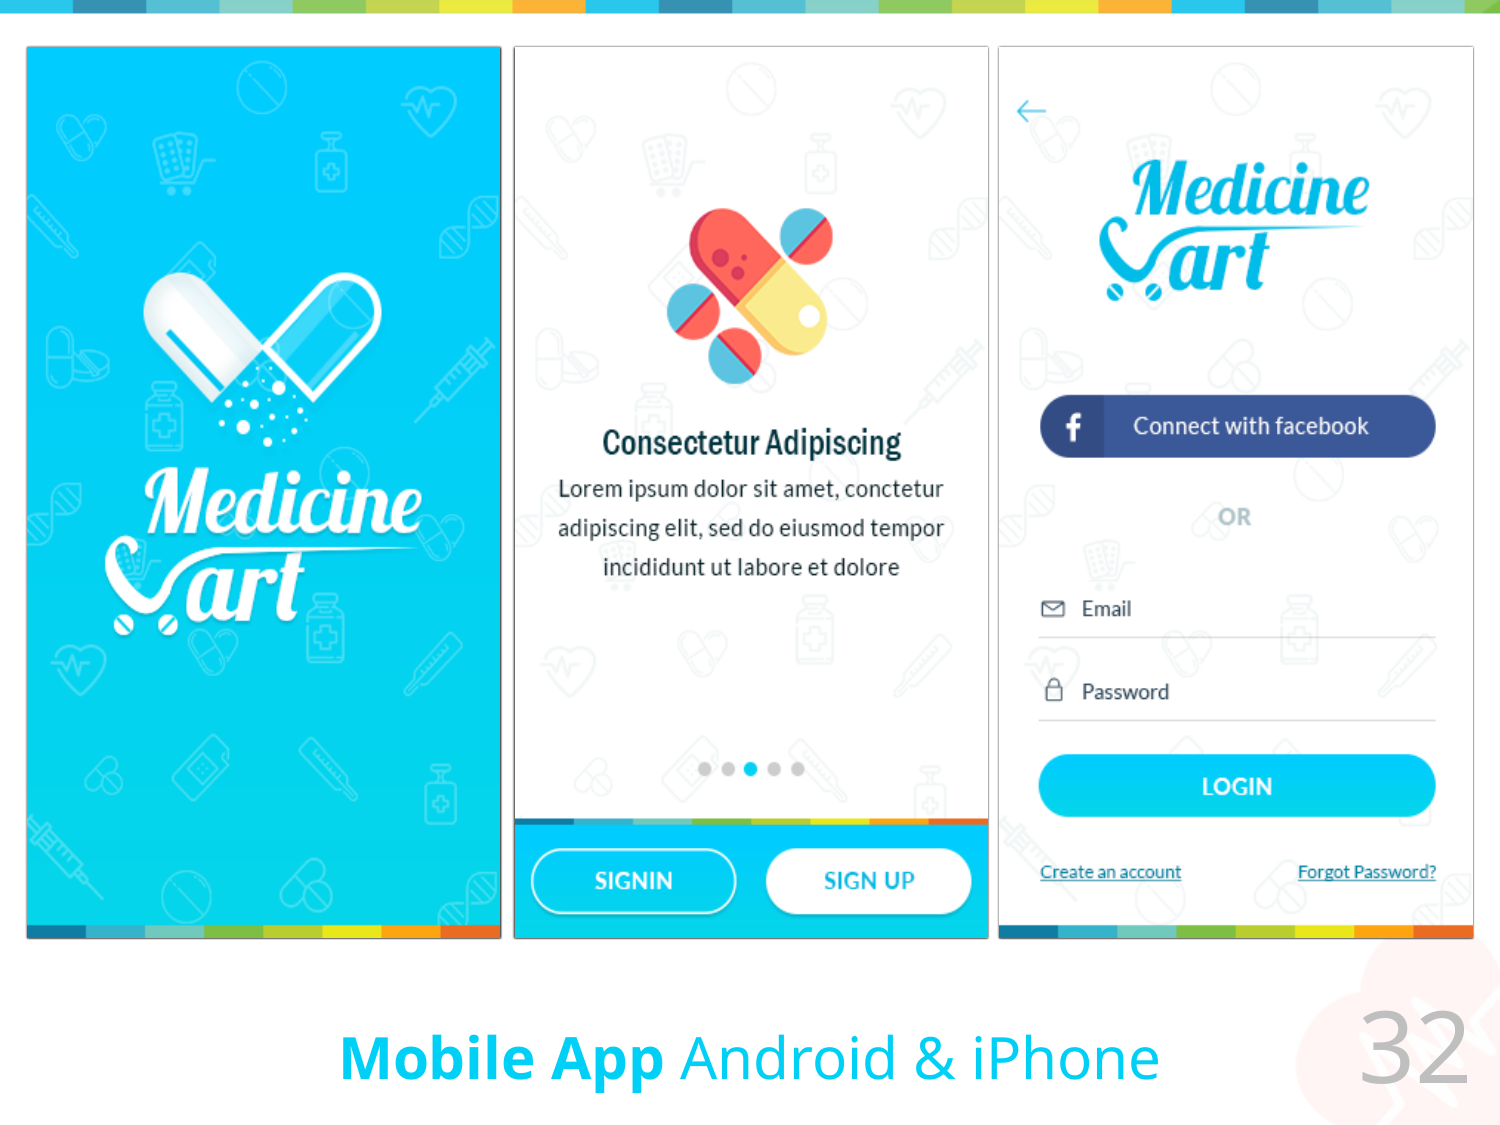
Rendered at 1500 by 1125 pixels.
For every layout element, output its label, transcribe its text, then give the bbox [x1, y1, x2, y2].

picture [0, 0, 1500, 1125]
title Mobile App Android & iPhone [24, 1012, 1475, 1100]
